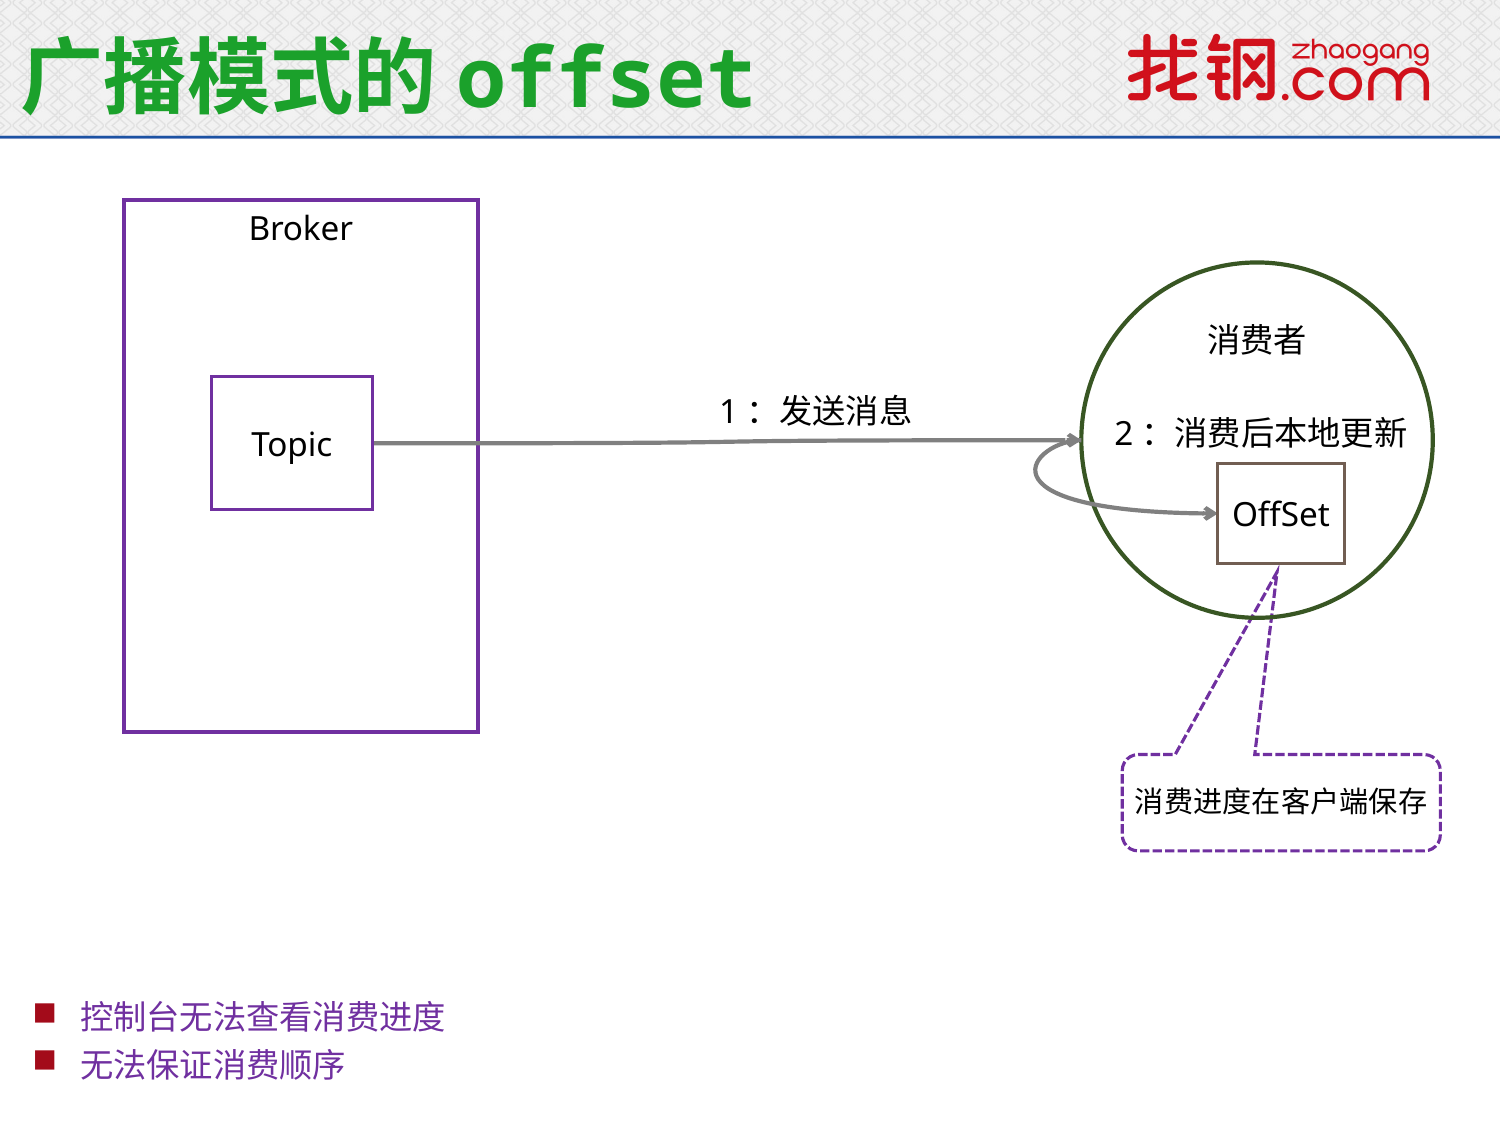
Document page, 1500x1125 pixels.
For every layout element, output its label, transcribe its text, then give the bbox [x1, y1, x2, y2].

text_box 1：发送消息 [704, 379, 855, 440]
text_box Topic [211, 376, 373, 510]
text_box OffSet [1217, 463, 1345, 564]
text_box 控制台无法查看消费进度 无法保证消费顺序 [32, 972, 552, 1062]
text_box 广播模式的offset [20, 28, 1369, 120]
text_box 消费者 [1080, 261, 1434, 619]
picture [0, 0, 1500, 1125]
text_box Broker [123, 199, 479, 733]
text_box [372, 440, 1081, 444]
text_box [1081, 440, 1218, 514]
text_box 消费进度在客户端保存 [1121, 618, 1441, 852]
